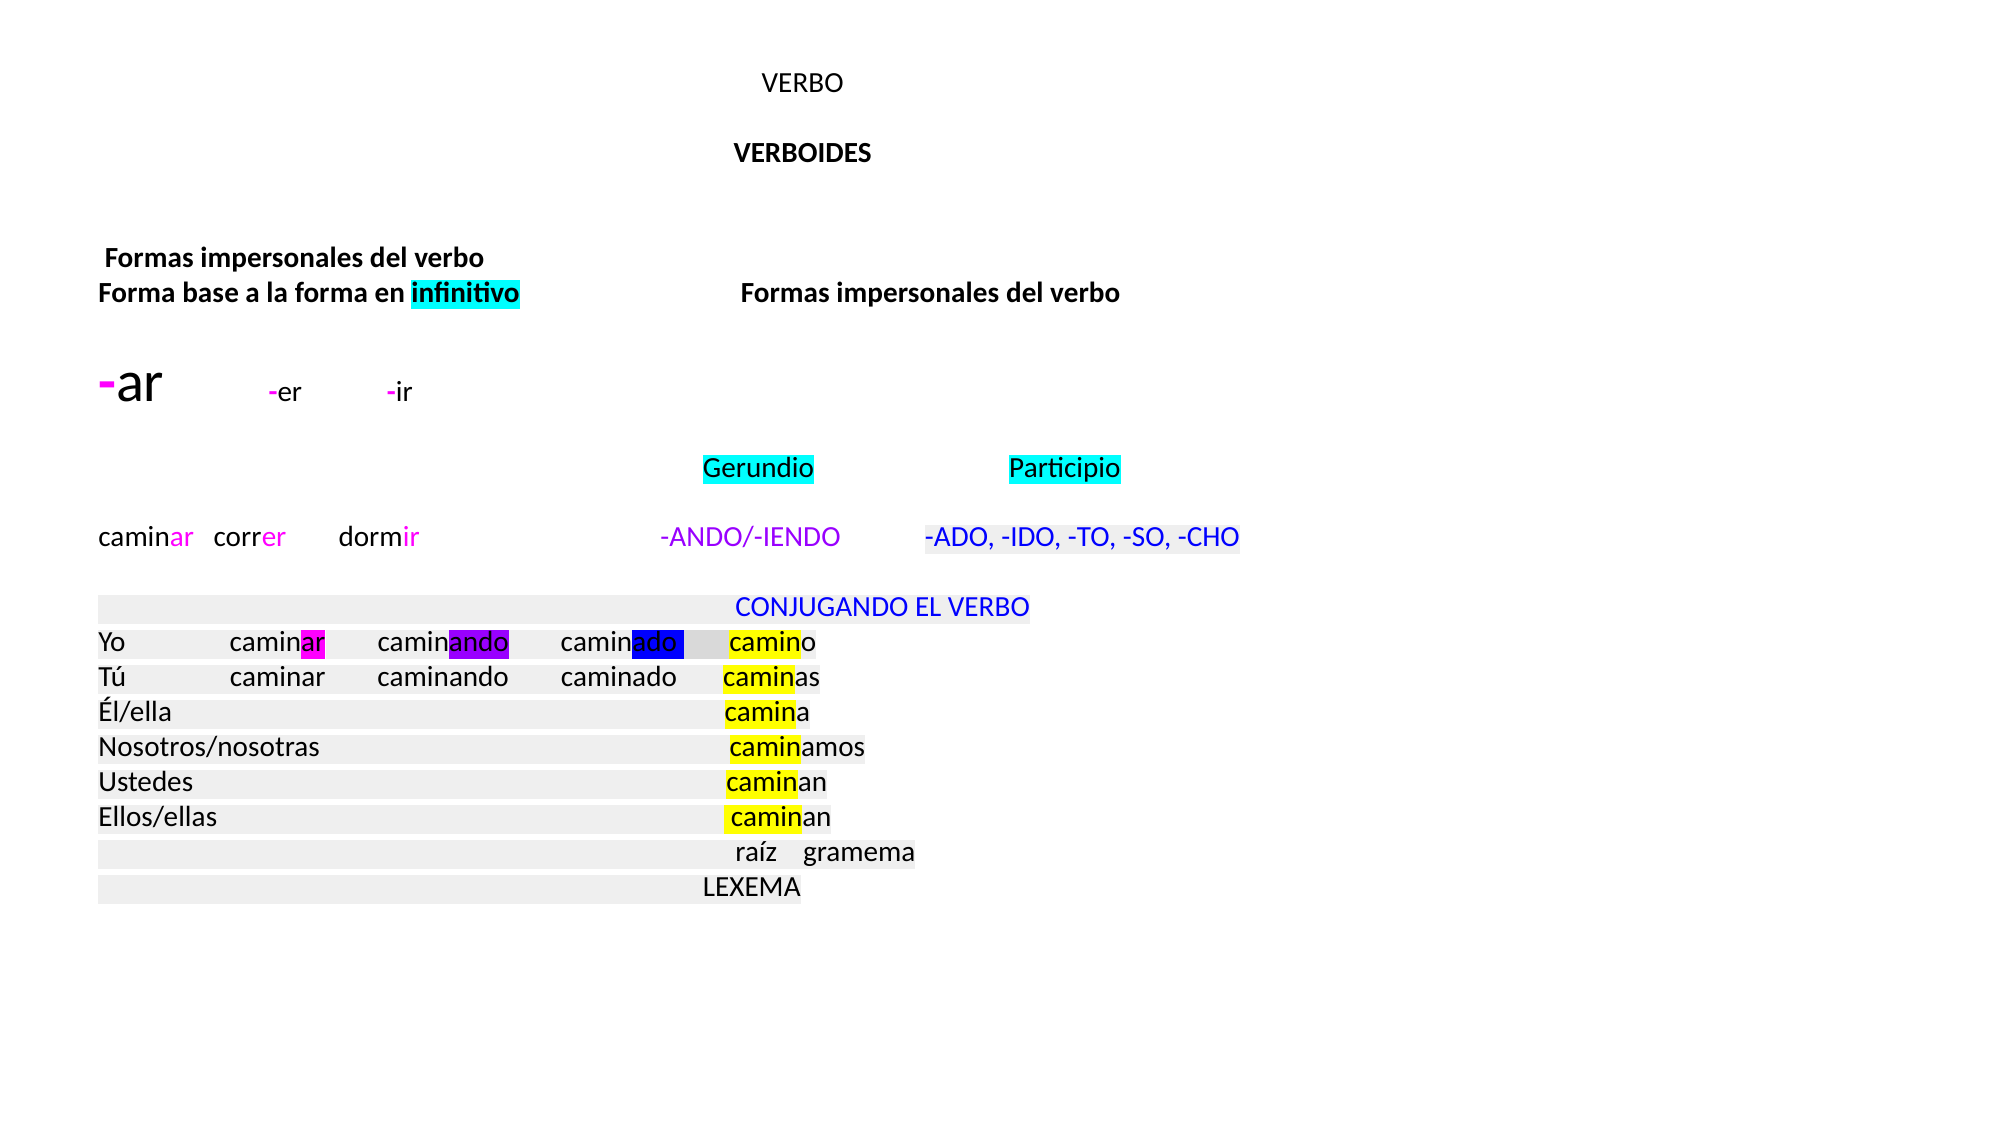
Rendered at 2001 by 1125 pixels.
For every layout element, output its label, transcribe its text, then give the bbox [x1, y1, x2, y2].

text_box VERBO VERBOIDES Formas impersonales del verbo Forma base a la forma en infinitivo Formas impersonales del verbo -ar -er -ir Gerundio Participio caminar correr dormir -ANDO/-IENDO -ADO, -IDO, -TO, -SO, -CHO CONJUGANDO EL VERBO Yo caminar caminando caminado camino Tú caminar caminando caminado caminas Él/ella camina Nosotros/nosotras caminamos Ustedes caminan Ellos/ellas caminan raíz gramema LEXEMA [83, 48, 1523, 832]
